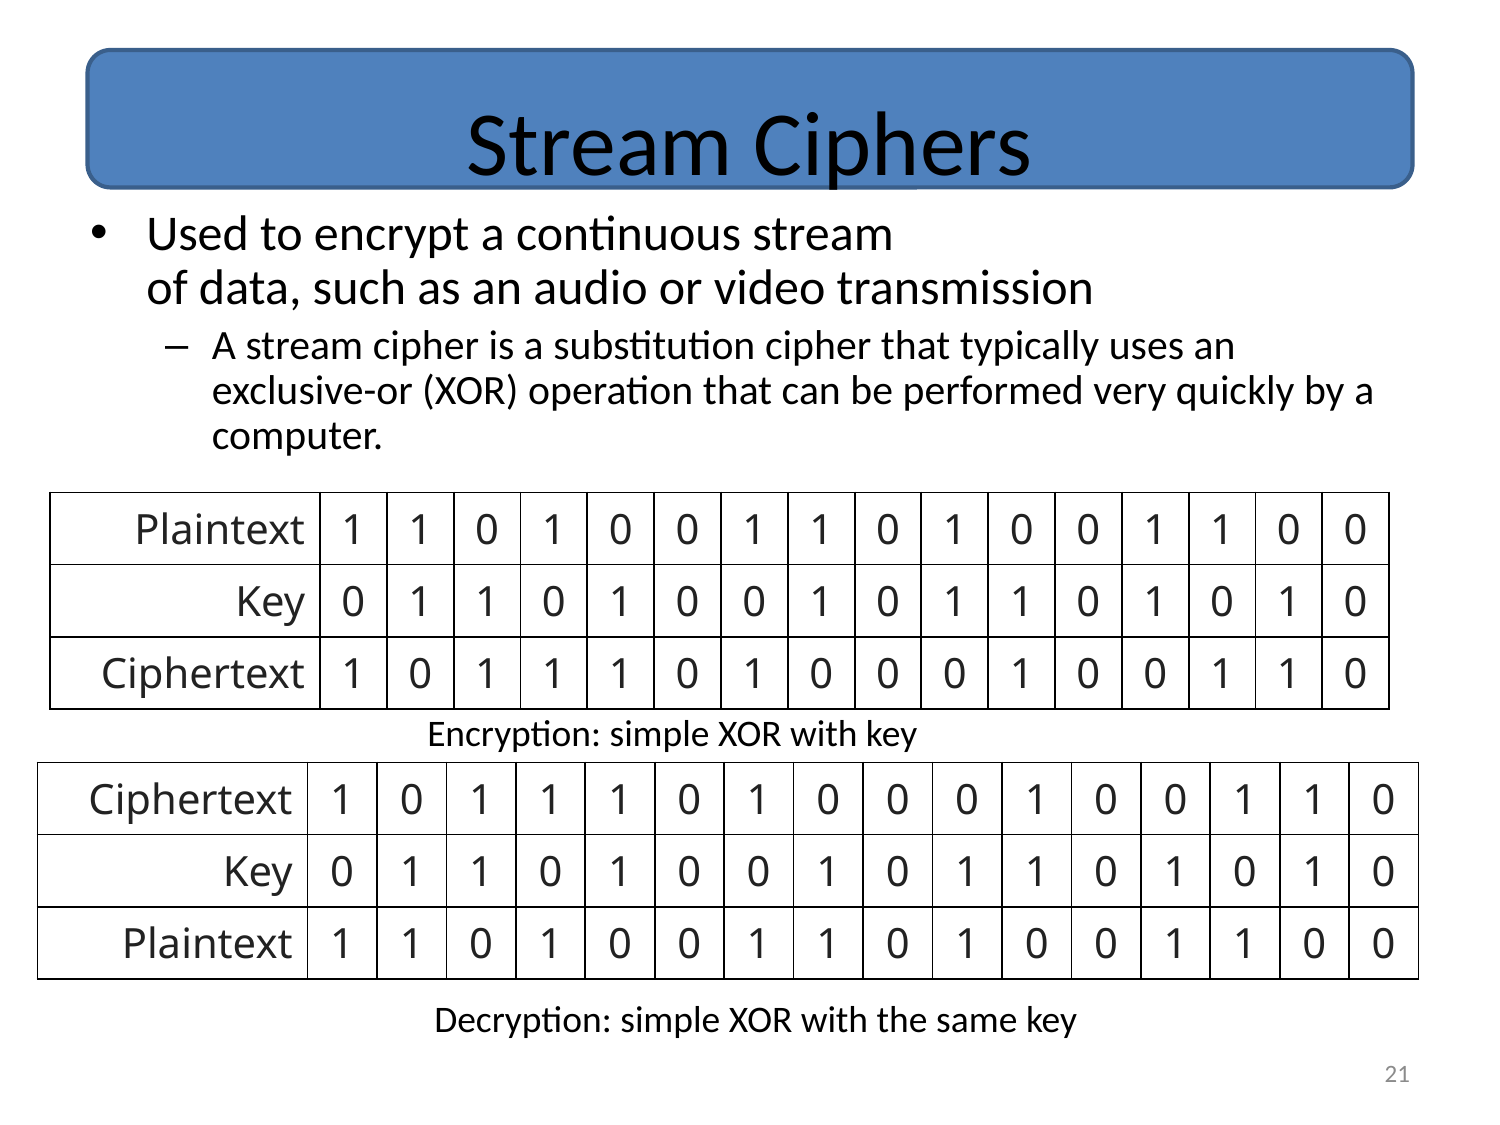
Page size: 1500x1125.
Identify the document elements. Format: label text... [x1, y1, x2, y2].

table_cell 1 [794, 835, 862, 906]
table_cell 0 [321, 565, 386, 636]
table_cell 1 [933, 908, 1001, 978]
table_header 1 [922, 493, 987, 564]
table_cell 1 [922, 565, 987, 636]
table_cell 0 [1211, 835, 1279, 906]
table_cell 0 [864, 835, 932, 906]
table_cell 1 [1211, 908, 1279, 978]
table_cell 0 [856, 565, 920, 636]
table_header 1 [1211, 763, 1279, 834]
table_header 1 [388, 493, 453, 564]
table_cell Ciphertext [51, 638, 319, 708]
table_cell 0 [517, 835, 584, 906]
table_header 1 [308, 763, 376, 834]
table_header 1 [789, 493, 854, 564]
table_cell 0 [1323, 638, 1388, 708]
table_cell Key [38, 835, 307, 906]
table_header 0 [794, 763, 862, 834]
table_cell 1 [1256, 638, 1321, 708]
table_header 1 [722, 493, 787, 564]
table_cell 1 [1256, 565, 1321, 636]
table_header 1 [1003, 763, 1071, 834]
table_cell 1 [308, 908, 376, 978]
table_cell 1 [517, 908, 584, 978]
table_cell 1 [378, 835, 446, 906]
table_cell 1 [455, 638, 520, 701]
table_header 0 [989, 493, 1054, 564]
table_header 0 [933, 763, 1001, 834]
table_cell 1 [521, 638, 586, 701]
table_cell 1 [1142, 835, 1209, 906]
table_cell 0 [1323, 565, 1388, 636]
table_cell 1 [586, 835, 654, 906]
text_box Decryption: simple XOR with the same key [312, 987, 1200, 1050]
table_cell 0 [1056, 638, 1121, 701]
table_header 0 [1350, 763, 1418, 834]
table_header 0 [655, 493, 720, 564]
table_cell Key [51, 565, 319, 636]
table_header 0 [1256, 493, 1321, 564]
table_cell 1 [789, 565, 854, 636]
table_cell Plaintext [38, 908, 307, 978]
table_cell 0 [388, 638, 453, 708]
table_cell 1 [588, 565, 653, 636]
table_cell 1 [725, 908, 793, 978]
table_header 0 [856, 493, 920, 564]
list Used to encrypt a continuous stream of data, such as an audio or video transmission A stream cipher is a substitution cipher that typically uses an exclusive-or (XOR) operation that can be performed very quickly by a computer. [75, 200, 1425, 475]
table_header 0 [378, 763, 446, 834]
slide_number 21 [1074, 1042, 1425, 1103]
table_header 1 [1190, 493, 1255, 564]
table_cell 1 [378, 908, 446, 978]
table_cell 1 [722, 638, 787, 701]
table_cell 0 [521, 565, 586, 636]
table_cell 0 [1072, 908, 1140, 978]
table_header 0 [588, 493, 653, 564]
table_cell 0 [725, 835, 793, 906]
table_cell 1 [933, 835, 1001, 906]
table_header 1 [321, 493, 386, 564]
table_cell 0 [586, 908, 654, 978]
table_cell 1 [989, 565, 1054, 636]
table_header 0 [1072, 763, 1140, 834]
table_cell 0 [856, 638, 920, 701]
table_header 1 [447, 763, 515, 834]
table_cell 0 [1190, 565, 1255, 636]
text_box Encryption: simple XOR with key [412, 701, 1228, 762]
table_header 0 [1323, 493, 1388, 564]
table_header 0 [1056, 493, 1121, 564]
table_cell 1 [989, 638, 1054, 701]
table_cell 0 [447, 908, 515, 978]
table_cell 0 [1123, 638, 1188, 701]
table_cell 1 [1142, 908, 1209, 978]
table_header Ciphertext [38, 763, 307, 834]
table_cell 0 [655, 565, 720, 636]
table_cell 0 [1281, 908, 1348, 978]
table_cell 0 [656, 908, 723, 978]
table_header 0 [455, 493, 520, 564]
table_cell 1 [1281, 835, 1348, 906]
table_cell 1 [1190, 638, 1255, 708]
table_header 1 [1281, 763, 1348, 834]
table_cell 0 [789, 638, 854, 701]
table_cell 1 [794, 908, 862, 978]
table_header 1 [1123, 493, 1188, 564]
table_cell 0 [1350, 908, 1418, 978]
table_cell 1 [447, 835, 515, 906]
table_cell 0 [922, 638, 987, 701]
title Stream Ciphers [75, 45, 1425, 200]
table_header 1 [521, 493, 586, 564]
table_header Plaintext [51, 493, 319, 564]
table_cell 0 [722, 565, 787, 636]
table_cell 1 [1003, 835, 1071, 906]
table_cell 0 [308, 835, 376, 906]
table_cell 0 [1056, 565, 1121, 636]
table_header 0 [656, 763, 723, 834]
table_header 1 [586, 763, 654, 834]
table_header 0 [1142, 763, 1209, 834]
table_cell 0 [656, 835, 723, 906]
table_cell 0 [1072, 835, 1140, 906]
table_cell 1 [588, 638, 653, 701]
table_cell 0 [655, 638, 720, 701]
table_header 1 [725, 763, 793, 834]
table_cell 0 [1003, 908, 1071, 978]
table_cell 1 [321, 638, 386, 708]
table_cell 0 [864, 908, 932, 978]
table_header 0 [864, 763, 932, 834]
table_cell 1 [388, 565, 453, 636]
table_cell 0 [1350, 835, 1418, 906]
table_header 1 [517, 763, 584, 834]
table_cell 1 [1123, 565, 1188, 636]
table_cell 1 [455, 565, 520, 636]
